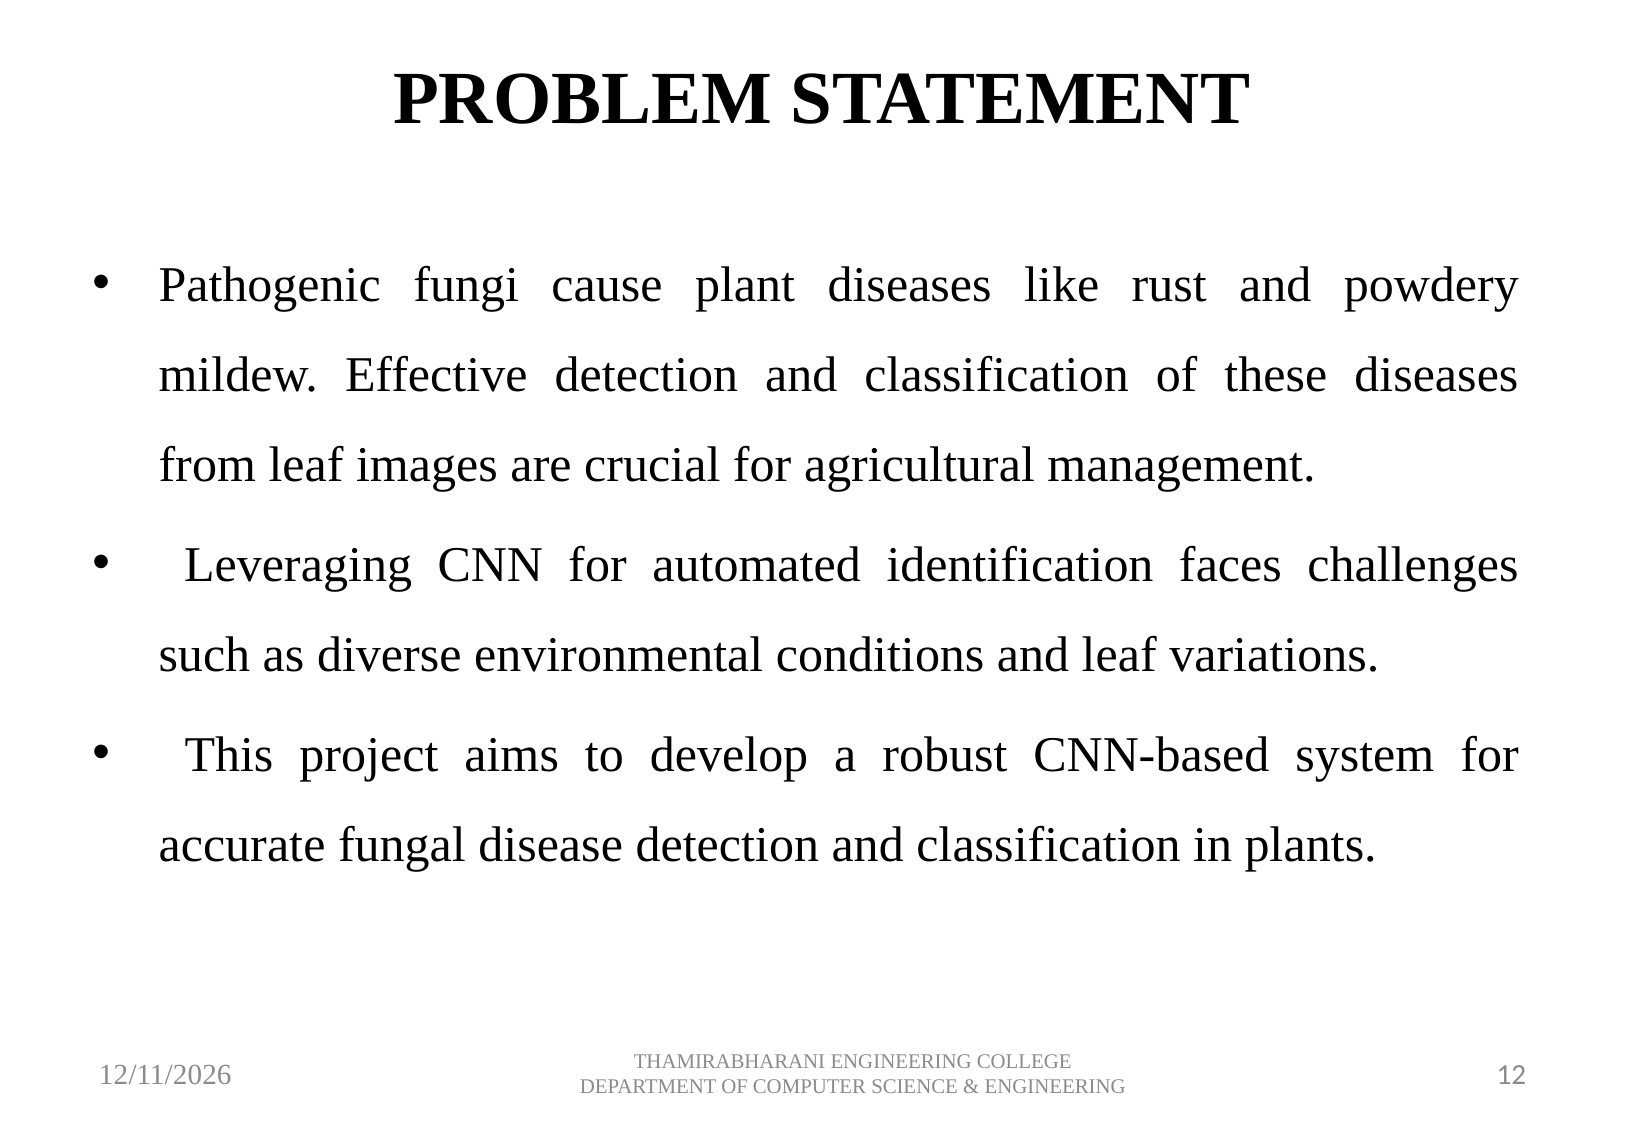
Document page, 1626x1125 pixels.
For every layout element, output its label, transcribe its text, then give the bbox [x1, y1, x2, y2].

list Pathogenic fungi cause plant diseases like rust and powdery mildew. Effective detection and classification of these diseases from leaf images are crucial for agricultural management. Leveraging CNN for automated identification faces challenges such as diverse environmental conditions and leaf variations. This project aims to develop a robust CNN-based system for accurate fungal disease detection and classification in plants. [75, 212, 1538, 1013]
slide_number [81, 1042, 461, 1103]
title PROBLEM STATEMENT [0, 0, 1625, 188]
slide_number 12 [1164, 1042, 1544, 1103]
footer THAMIRABHARANI ENGINEERING COLLEGE DEPARTMENT OF COMPUTER SCIENCE & ENGINEERING [555, 1042, 1150, 1103]
